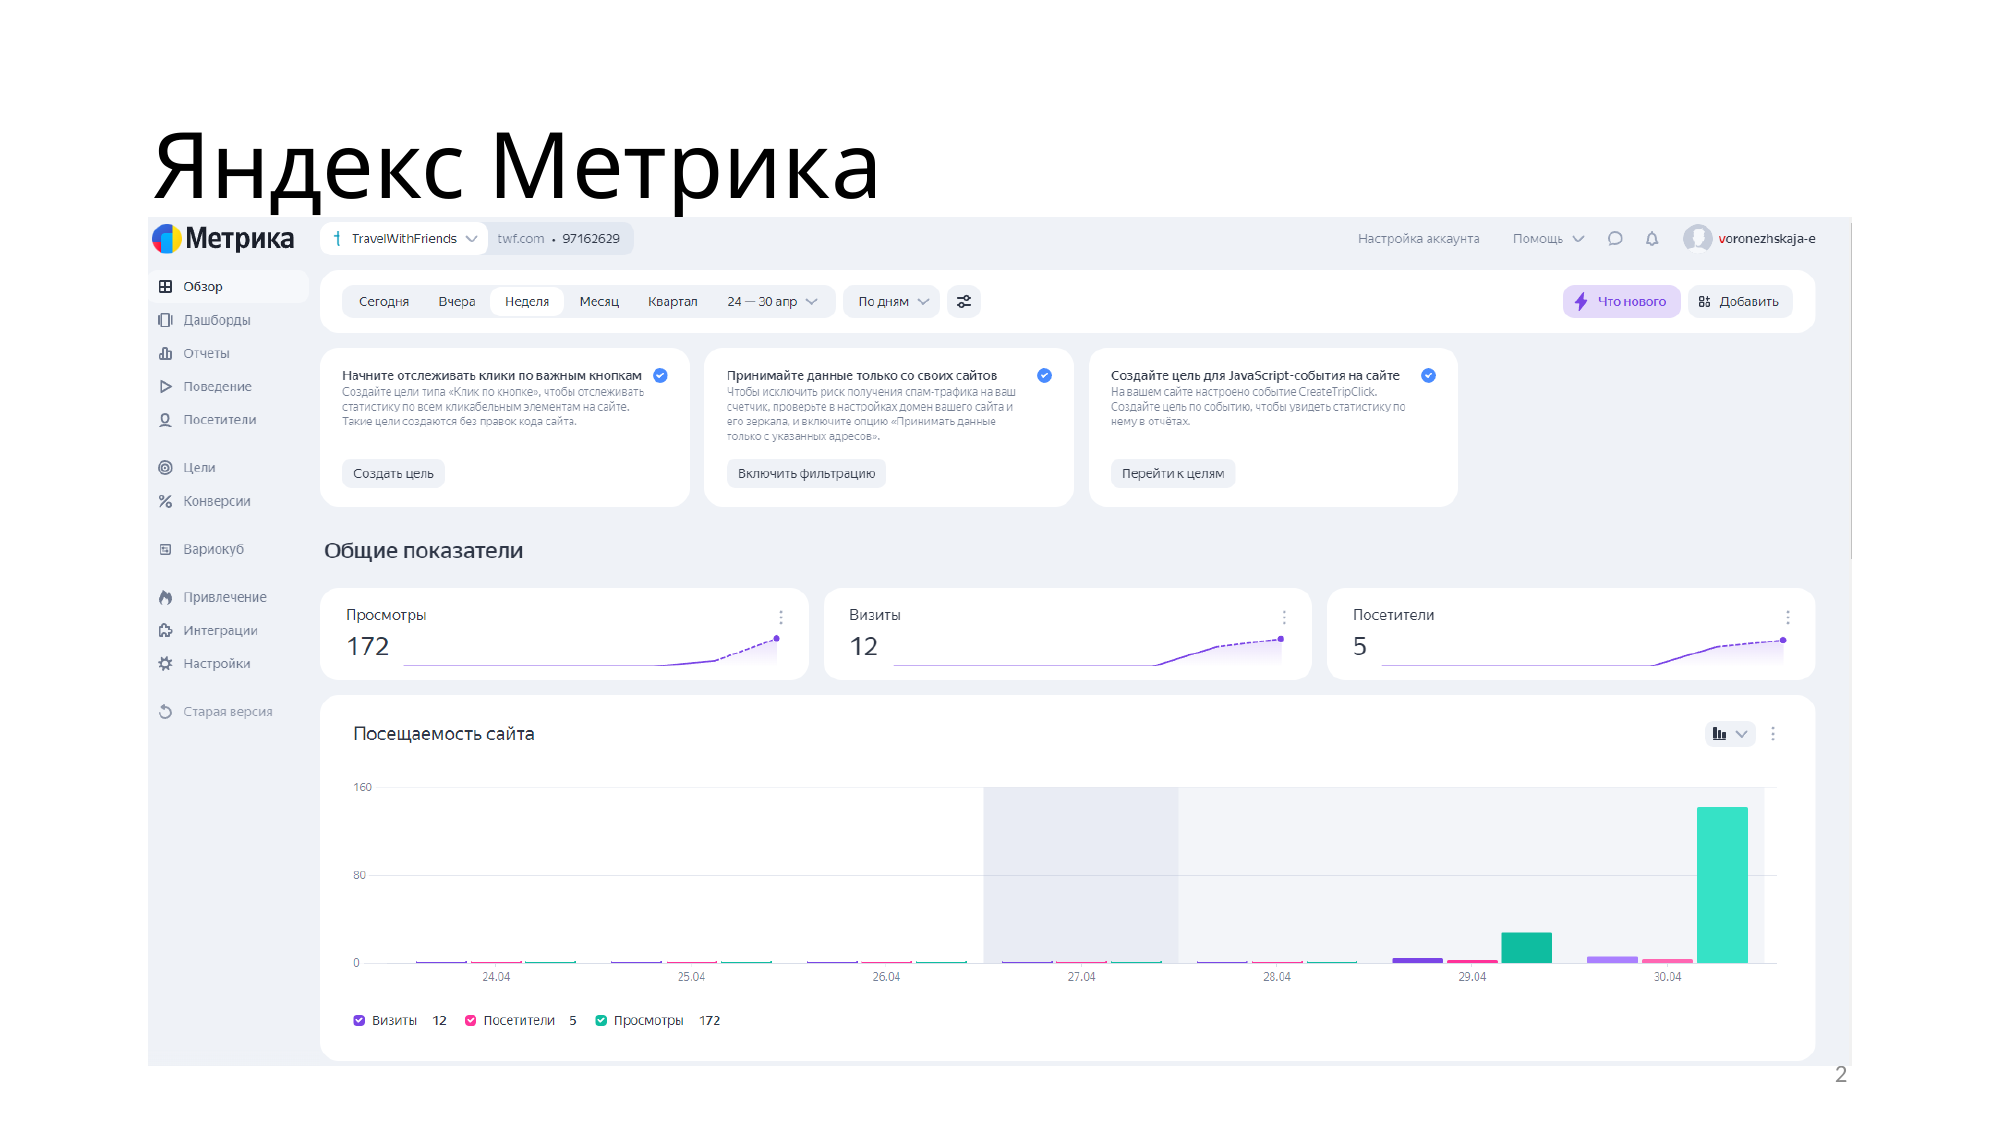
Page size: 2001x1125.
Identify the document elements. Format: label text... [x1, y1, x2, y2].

slide_number 2 [1412, 1042, 1863, 1103]
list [148, 217, 1852, 1066]
title Яндекс Метрика [137, 59, 1863, 278]
